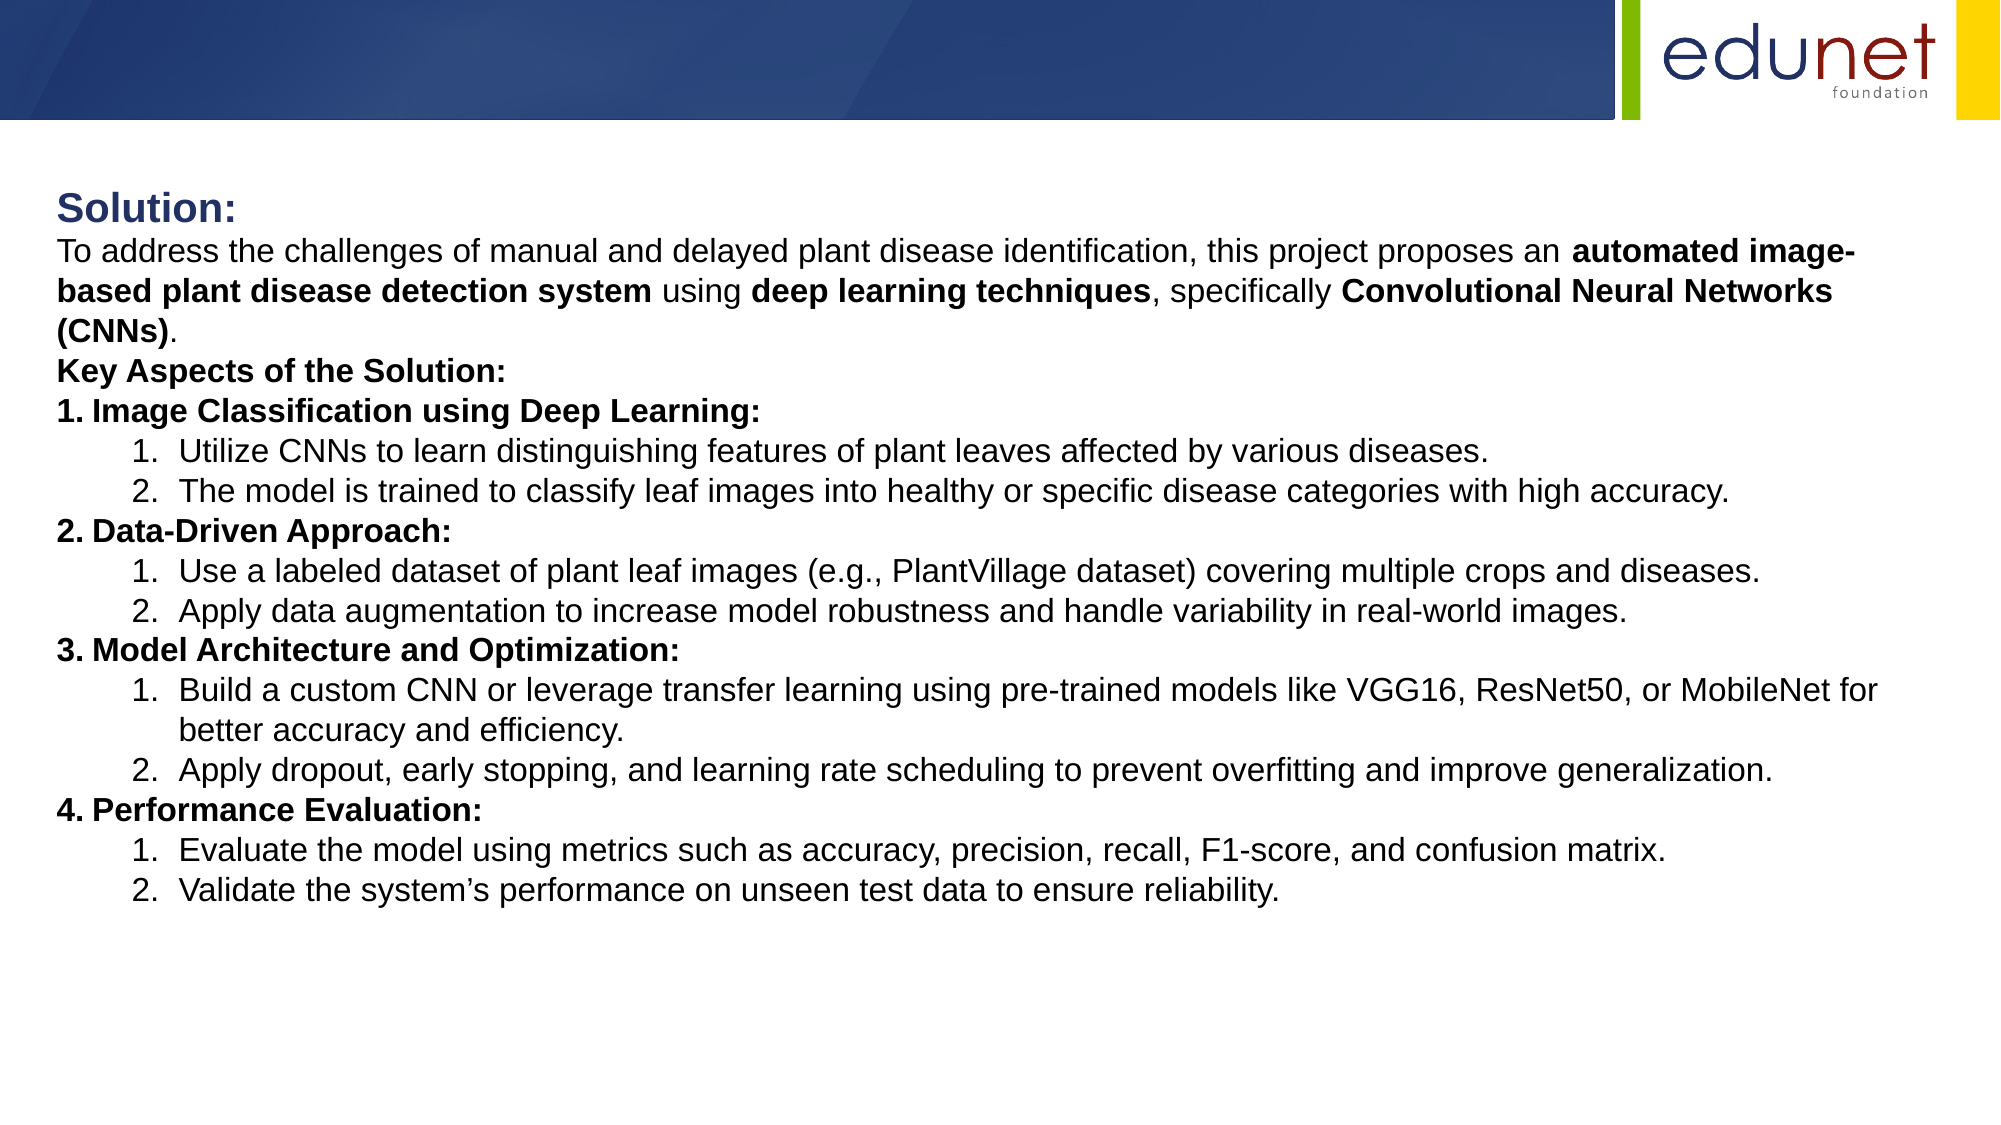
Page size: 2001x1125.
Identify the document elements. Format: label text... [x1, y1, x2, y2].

text_box To address the challenges of manual and delayed plant disease identification, this project proposes an automated image-based plant disease detection system using deep learning techniques, specifically Convolutional Neural Networks (CNNs). Key Aspects of the Solution: Image Classification using Deep Learning: Utilize CNNs to learn distinguishing features of plant leaves affected by various diseases. The model is trained to classify leaf images into healthy or specific disease categories with high accuracy. Data-Driven Approach: Use a labeled dataset of plant leaf images (e.g., PlantVillage dataset) covering multiple crops and diseases. Apply data augmentation to increase model robustness and handle variability in real-world images. Model Architecture and Optimization: Build a custom CNN or leverage transfer learning using pre-trained models like VGG16, ResNet50, or MobileNet for better accuracy and efficiency. Apply dropout, early stopping, and learning rate scheduling to prevent overfitting and improve generalization. Performance Evaluation: Evaluate the model using metrics such as accuracy, precision, recall, F1-score, and confusion matrix. Validate the system’s performance on unseen test data to ensure reliability. [41, 222, 1925, 1116]
picture [1652, 12, 1948, 108]
text_box Solution: [41, 172, 1043, 222]
